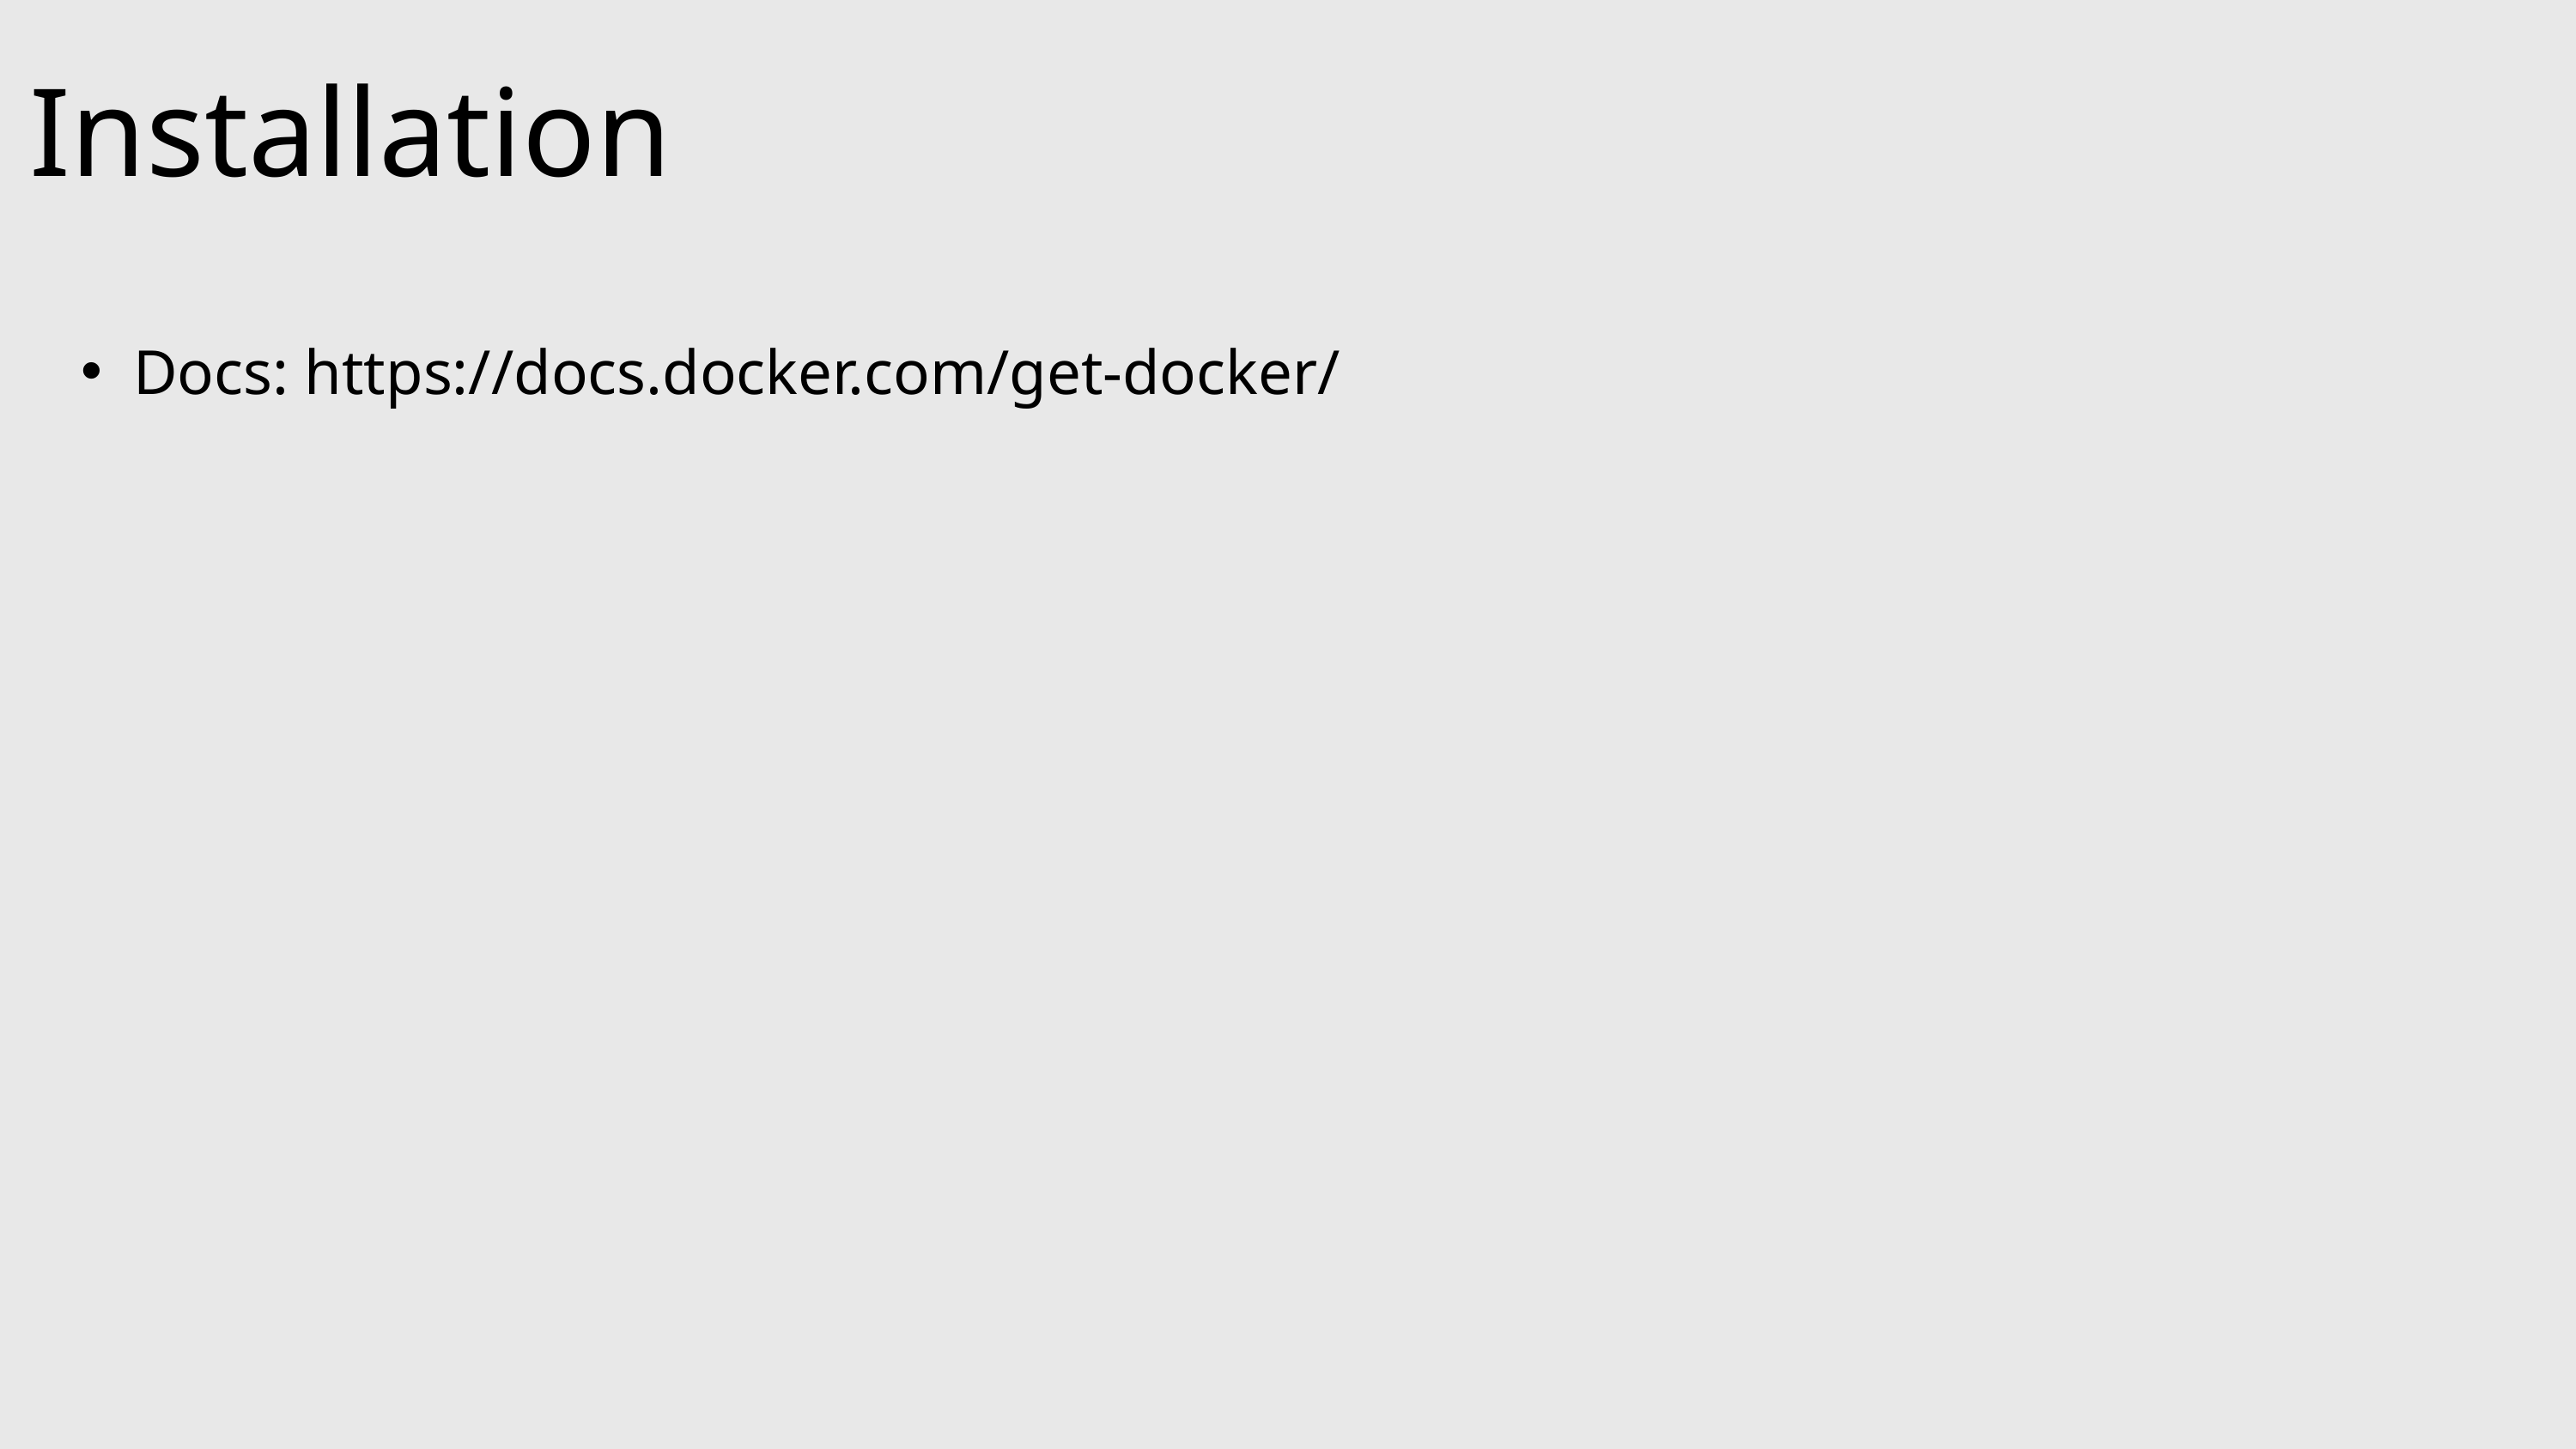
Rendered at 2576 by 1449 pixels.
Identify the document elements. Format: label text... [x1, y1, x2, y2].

text_box Installation [29, 30, 2296, 201]
text_box Docs: https://docs.docker.com/get-docker/ [29, 318, 2373, 407]
